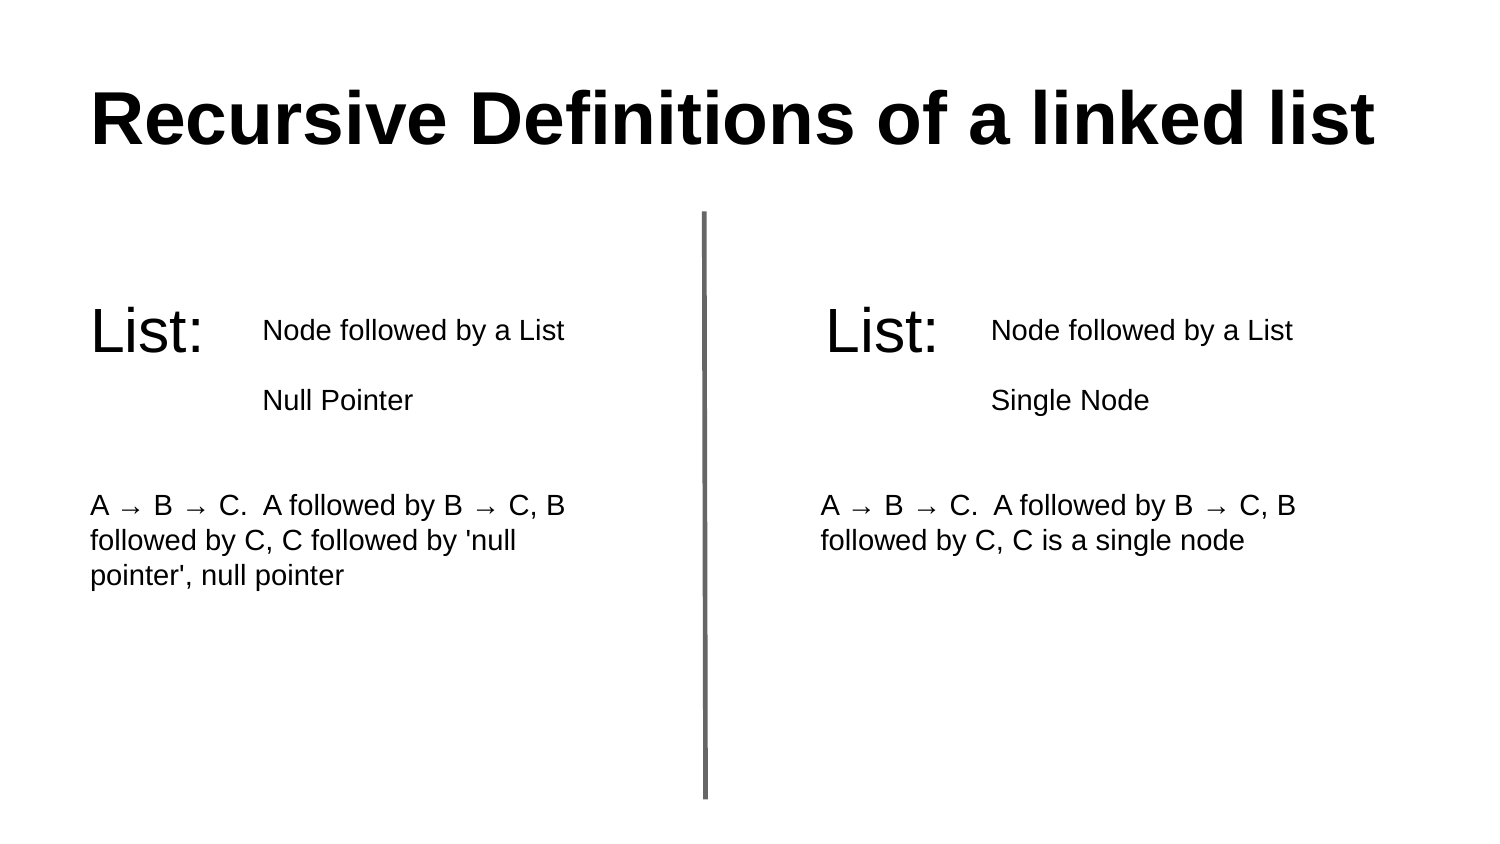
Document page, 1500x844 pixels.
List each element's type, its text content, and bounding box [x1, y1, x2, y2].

list List: [810, 274, 1073, 441]
text_box Node followed by a List Null Pointer [247, 296, 697, 419]
title Recursive Definitions of a linked list [75, 33, 1425, 175]
text_box A → B → C. A followed by B → C, B followed by C, C followed by 'null pointer', null pointer [75, 471, 630, 659]
list List: [75, 274, 338, 441]
text_box Node followed by a List Single Node [975, 296, 1425, 419]
text_box A → B → C. A followed by B → C, B followed by C, C is a single node [805, 471, 1361, 659]
